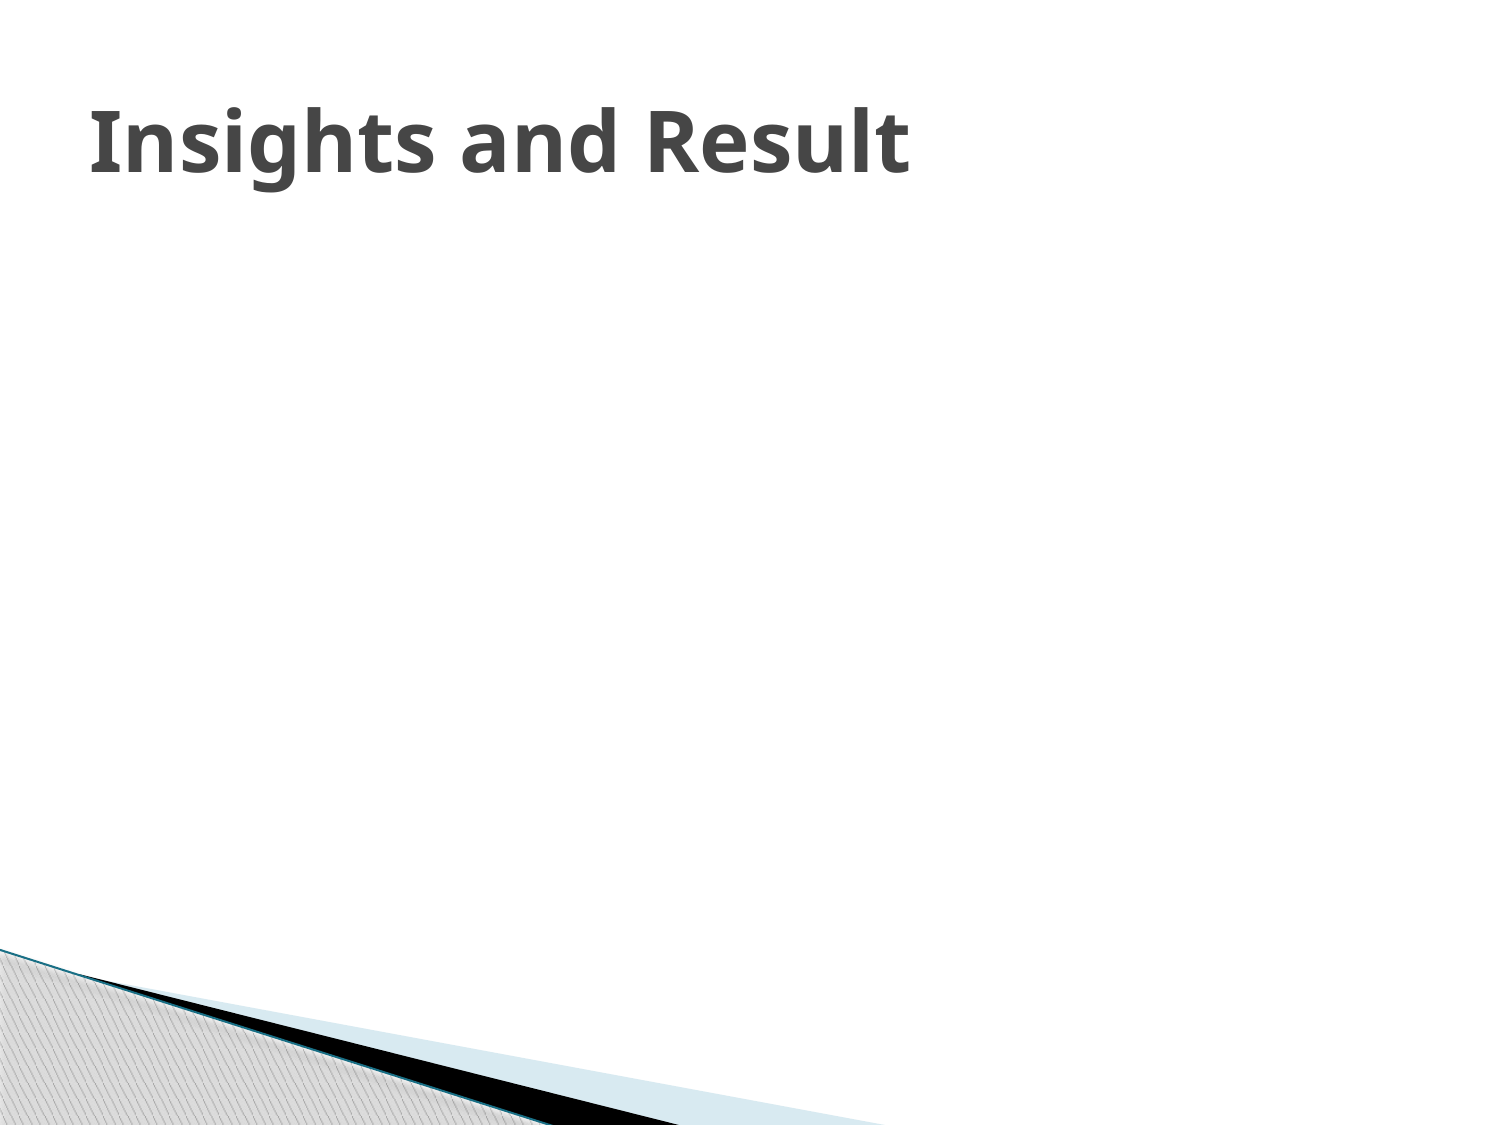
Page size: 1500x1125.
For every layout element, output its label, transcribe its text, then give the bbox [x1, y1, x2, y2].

title Insights and Result [75, 45, 1425, 233]
